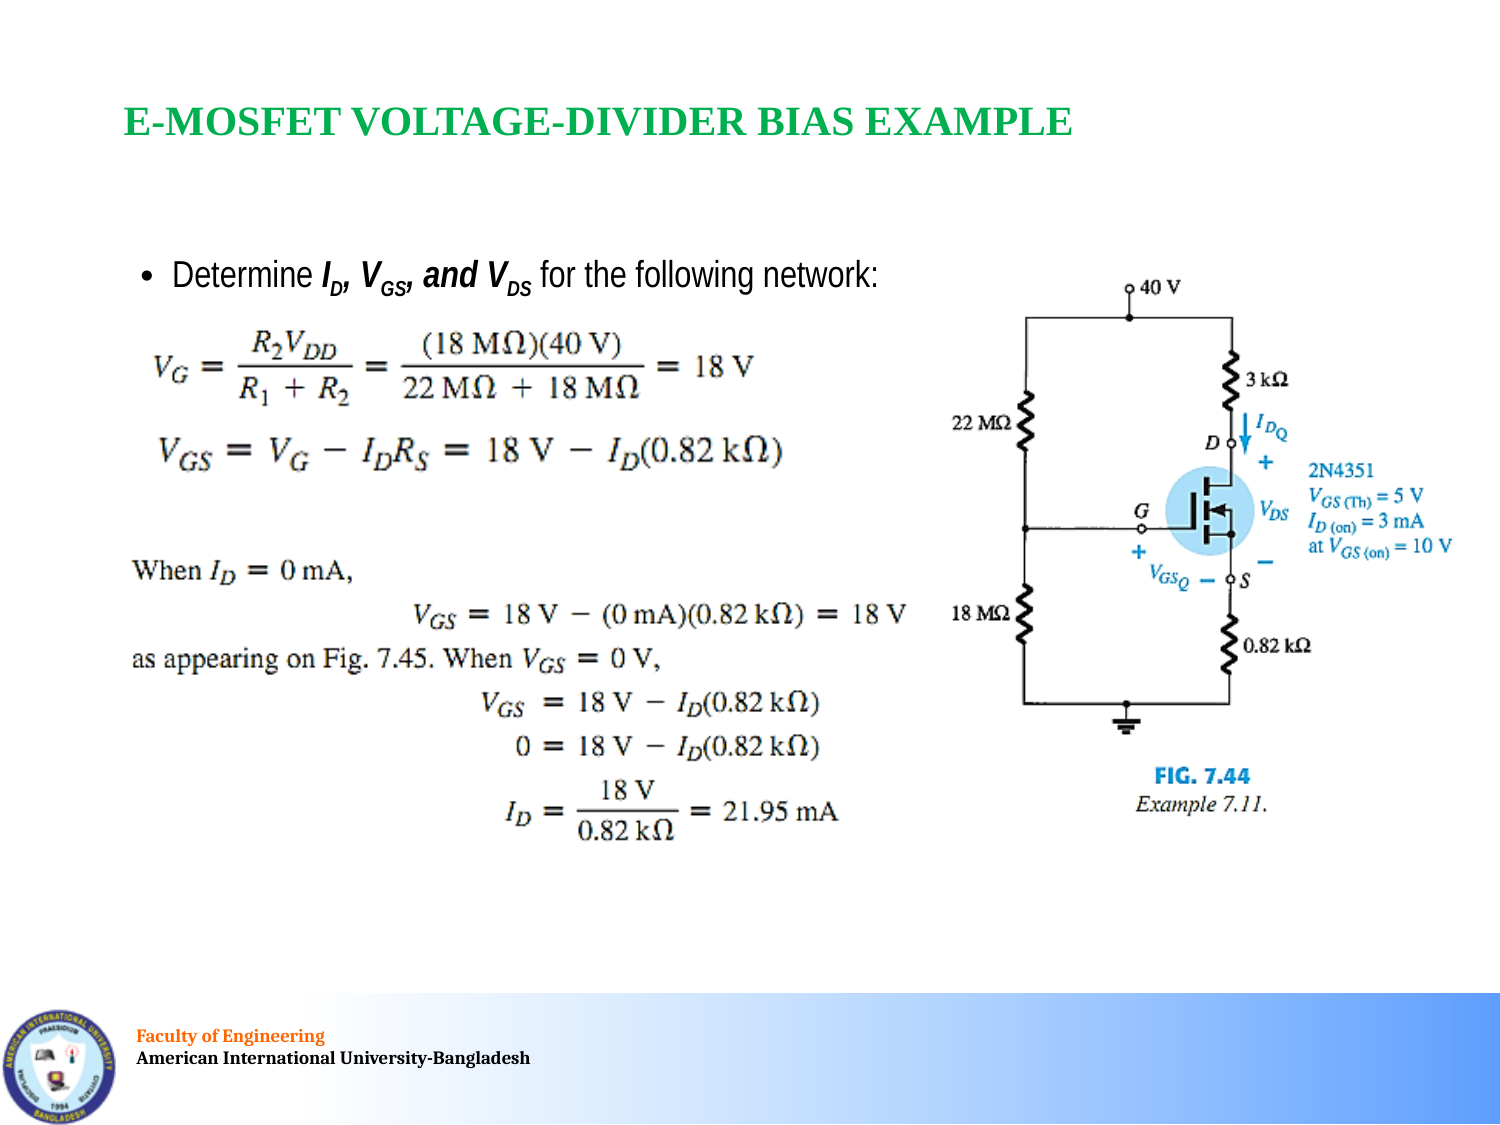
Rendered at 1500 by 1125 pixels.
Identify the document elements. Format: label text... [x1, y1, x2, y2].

picture [125, 542, 915, 851]
title E-MOSFET VOLTAGE-DIVIDER BIAS EXAMPLE [97, 86, 1317, 152]
list Determine ID, VGS, and VDS for the following network: [125, 242, 1375, 913]
picture [947, 267, 1455, 824]
picture [148, 308, 760, 415]
picture [0, 1007, 119, 1125]
picture [148, 422, 792, 482]
